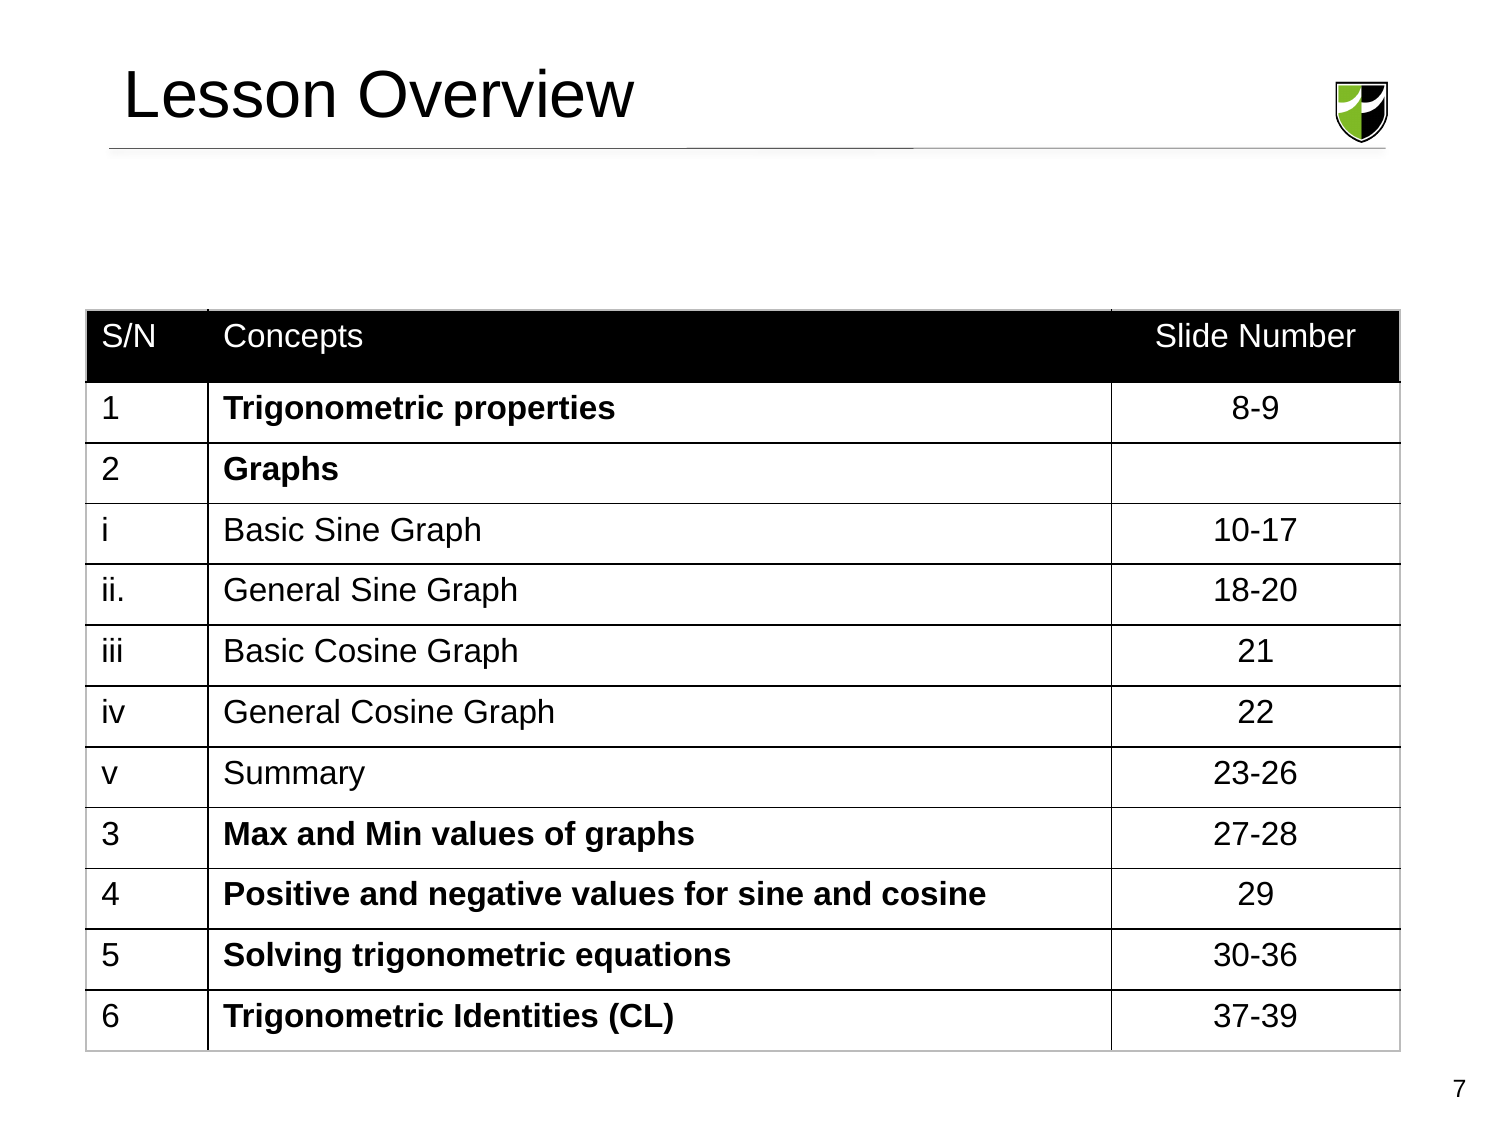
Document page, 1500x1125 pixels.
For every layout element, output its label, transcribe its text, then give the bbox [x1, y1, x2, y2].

table_cell 3 [87, 808, 207, 868]
table_cell 27-28 [1112, 808, 1399, 868]
table_cell 30-36 [1112, 930, 1399, 989]
table_cell Positive and negative values for sine and cosine [209, 869, 1111, 928]
table_cell Graphs [209, 444, 1111, 503]
table_cell Summary [209, 748, 1111, 807]
table_cell ii. [87, 565, 207, 624]
table_header S/N [87, 311, 207, 381]
table_cell i [87, 504, 207, 563]
table_header Concepts [209, 311, 1111, 381]
table_cell General Cosine Graph [209, 687, 1111, 746]
table_cell 22 [1112, 687, 1399, 746]
table_cell 10-17 [1112, 504, 1399, 563]
table_header Slide Number [1112, 311, 1399, 381]
table_cell 8-9 [1112, 383, 1399, 442]
table_cell [1112, 444, 1399, 503]
table_cell 2 [87, 444, 207, 503]
table_cell Max and Min values of graphs [209, 808, 1111, 868]
table_cell 23-26 [1112, 748, 1399, 807]
picture [1335, 75, 1393, 143]
title Lesson Overview [109, 42, 1129, 143]
table_cell 18-20 [1112, 565, 1399, 624]
table_cell iv [87, 687, 207, 746]
table_cell 5 [87, 930, 207, 989]
table_cell Trigonometric Identities (CL) [209, 991, 1111, 1050]
table_cell 1 [87, 383, 207, 442]
table_cell 6 [87, 991, 207, 1050]
table_cell iii [87, 626, 207, 685]
table_cell 29 [1112, 869, 1399, 928]
table_cell General Sine Graph [209, 565, 1111, 624]
table_cell Basic Sine Graph [209, 504, 1111, 563]
table_cell 37-39 [1112, 991, 1399, 1050]
table_cell v [87, 748, 207, 807]
table_cell Trigonometric properties [209, 383, 1111, 442]
table_cell Basic Cosine Graph [209, 626, 1111, 685]
table_cell Solving trigonometric equations [209, 930, 1111, 989]
table_cell 21 [1112, 626, 1399, 685]
table_cell 4 [87, 869, 207, 928]
